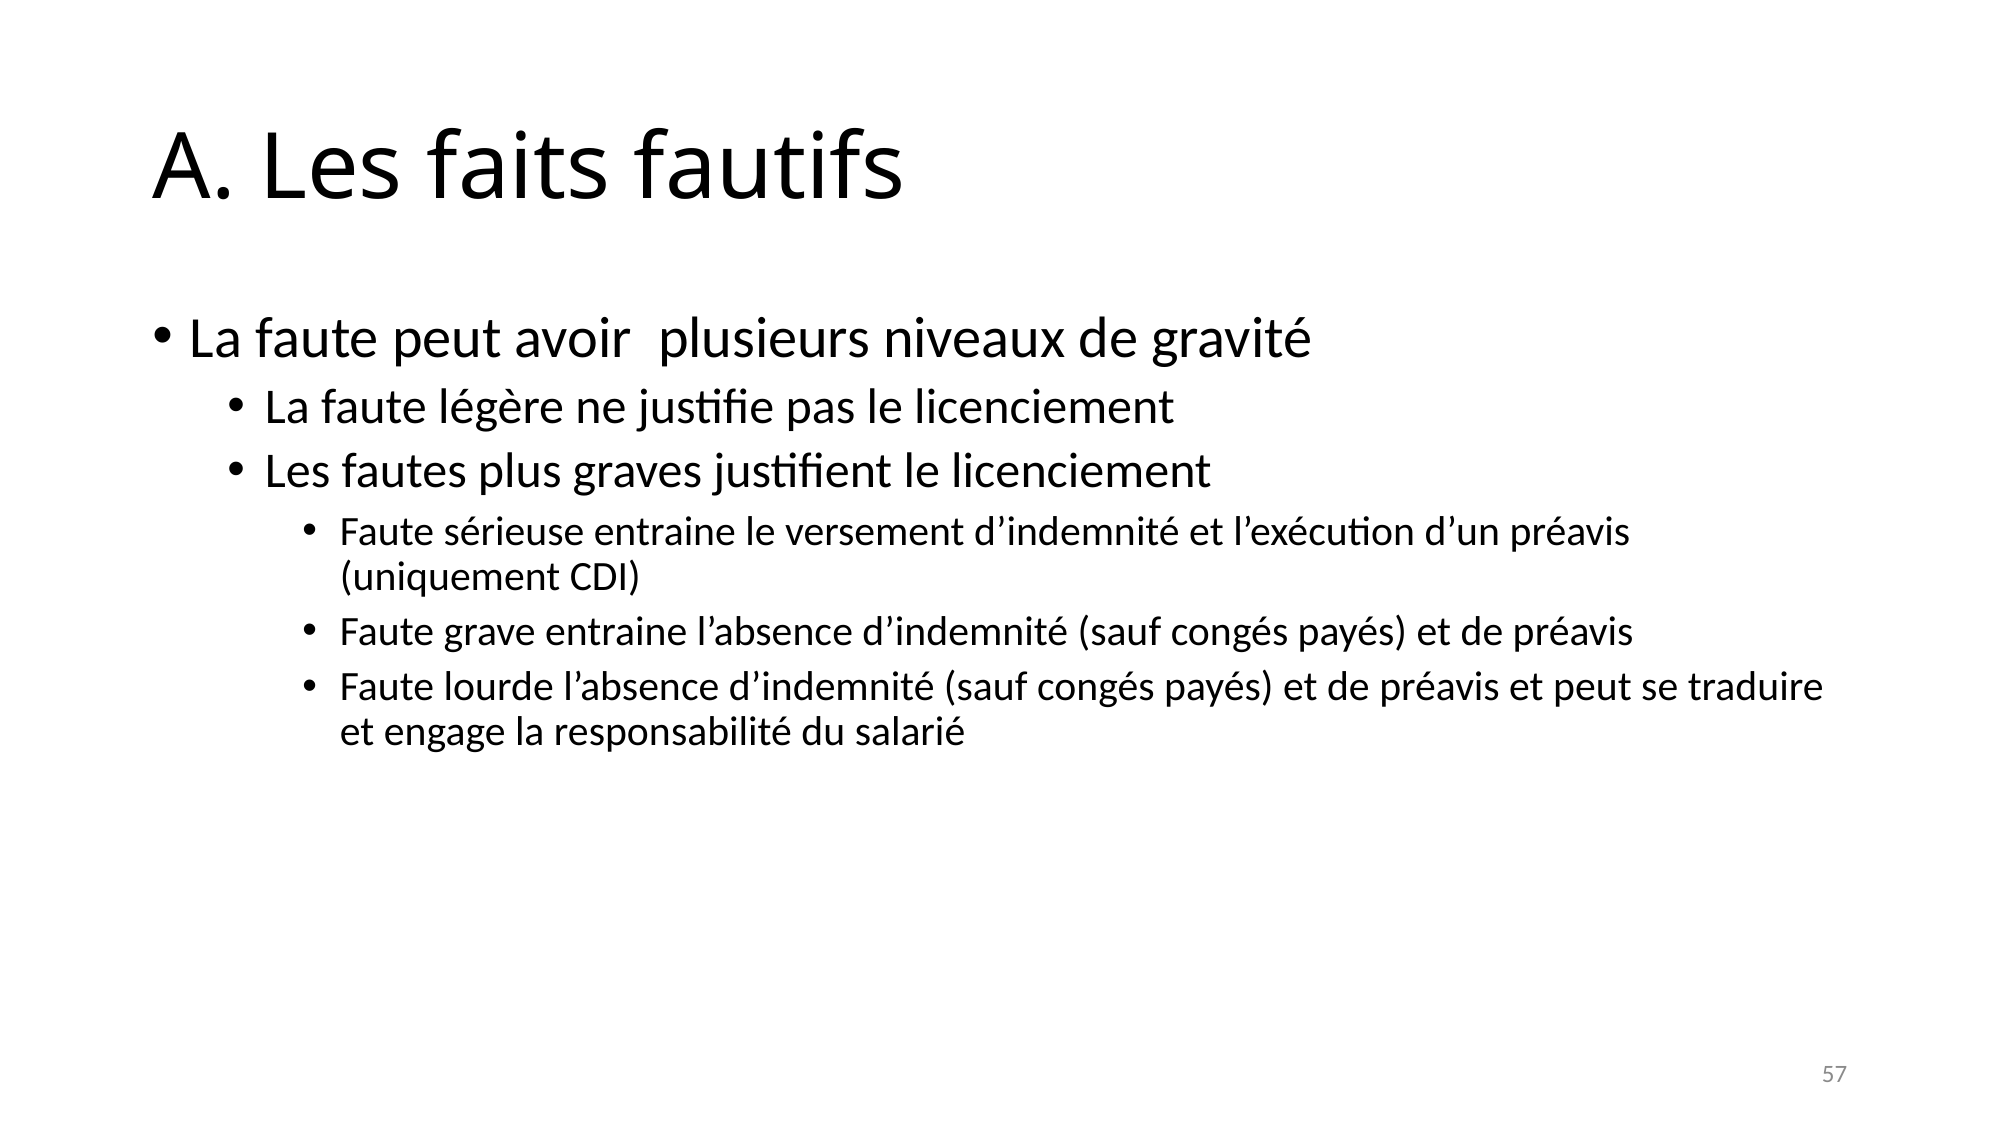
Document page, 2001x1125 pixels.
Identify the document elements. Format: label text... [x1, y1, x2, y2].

title A. Les faits fautifs [137, 59, 1863, 278]
slide_number 57 [1412, 1042, 1863, 1103]
list La faute peut avoir plusieurs niveaux de gravité La faute légère ne justifie pas le licenciement Les fautes plus graves justifient le licenciement Faute sérieuse entraine le versement d’indemnité et l’exécution d’un préavis (uniquement CDI) Faute grave entraine l’absence d’indemnité (sauf congés payés) et de préavis Faute lourde l’absence d’indemnité (sauf congés payés) et de préavis et peut se traduire et engage la responsabilité du salarié [137, 299, 1863, 1014]
